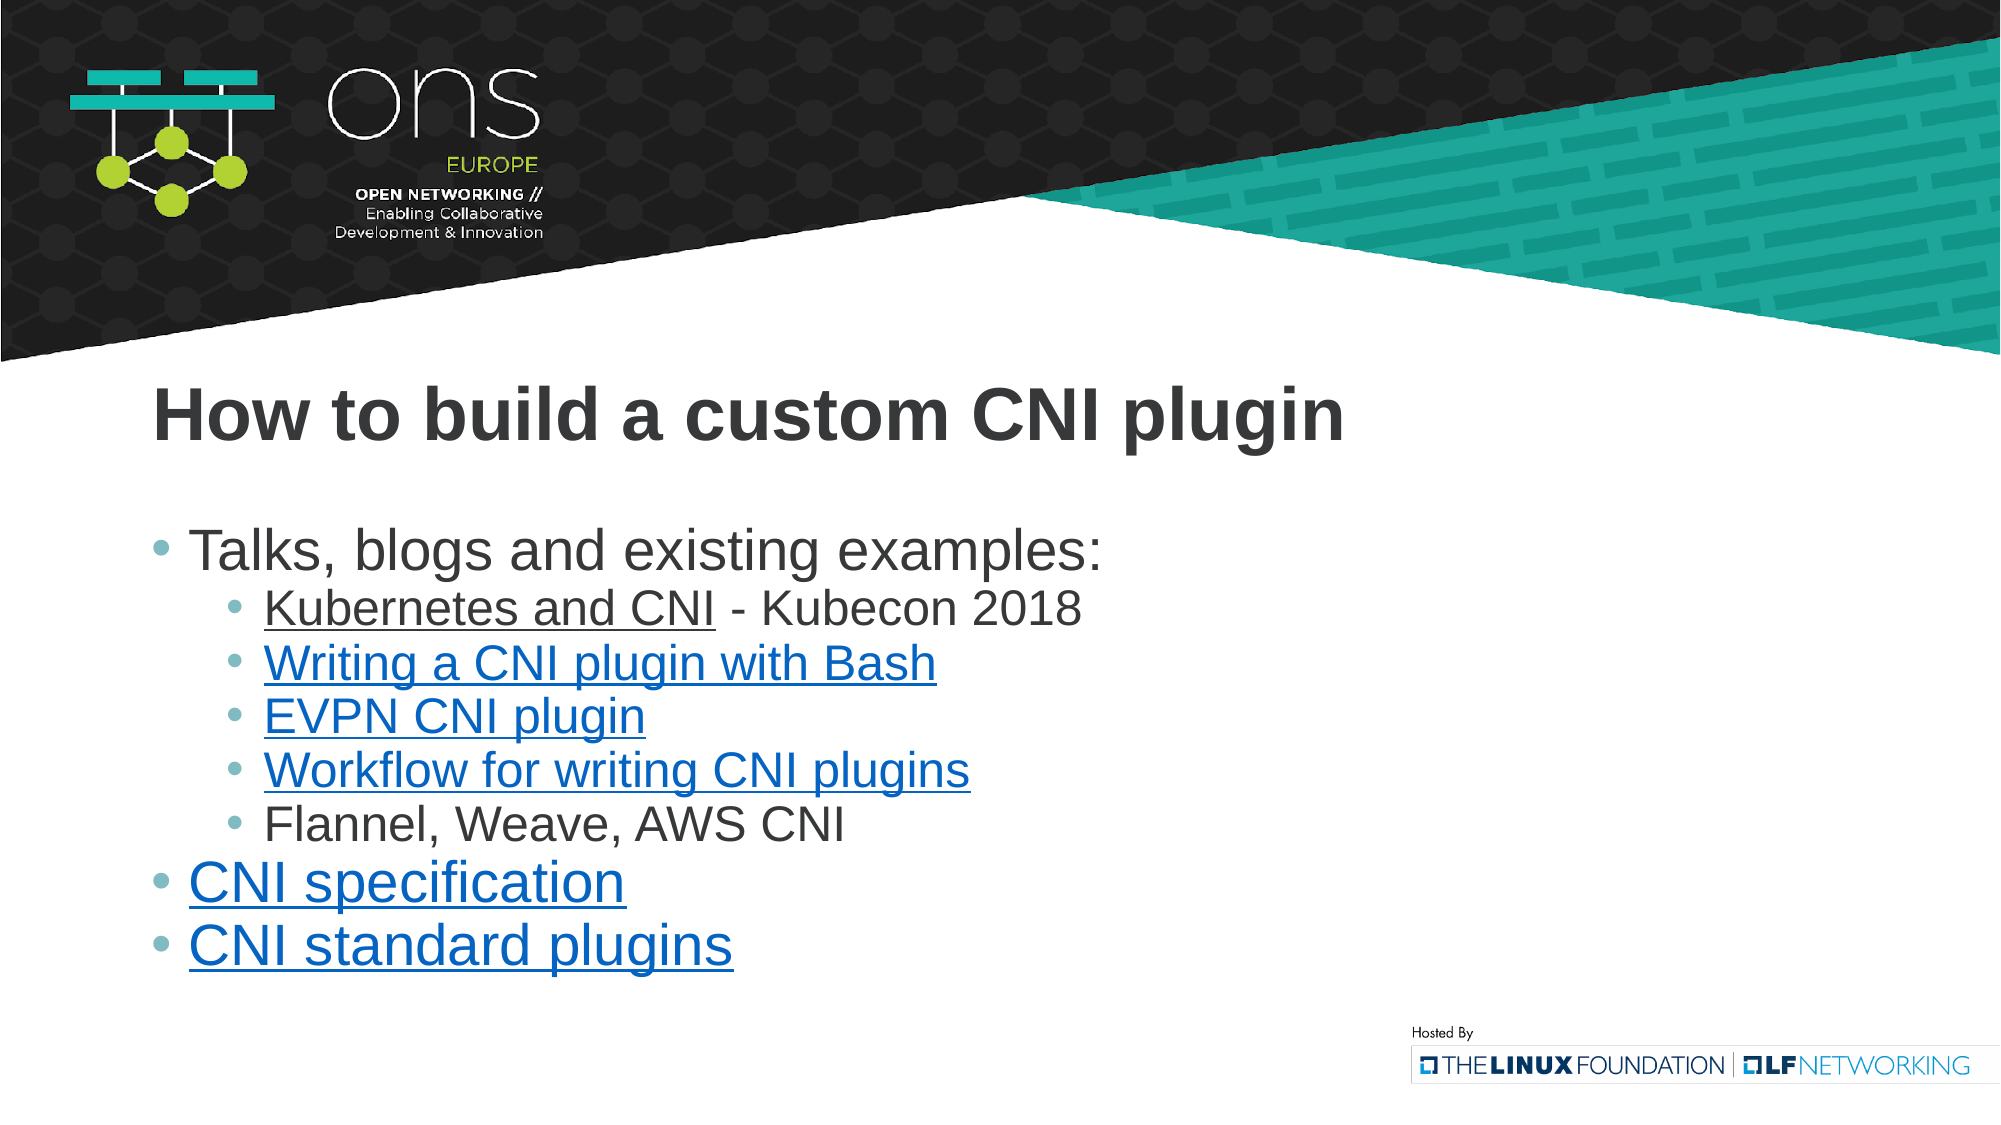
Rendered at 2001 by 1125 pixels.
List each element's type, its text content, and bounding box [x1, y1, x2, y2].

list Talks, blogs and existing examples: Kubernetes and CNI - Kubecon 2018 Writing a CNI plugin with Bash EVPN CNI plugin Workflow for writing CNI plugins Flannel, Weave, AWS CNI CNI specification CNI standard plugins [135, 512, 1860, 995]
picture [0, 0, 2001, 1125]
title How to build a custom CNI plugin [137, 368, 1863, 479]
